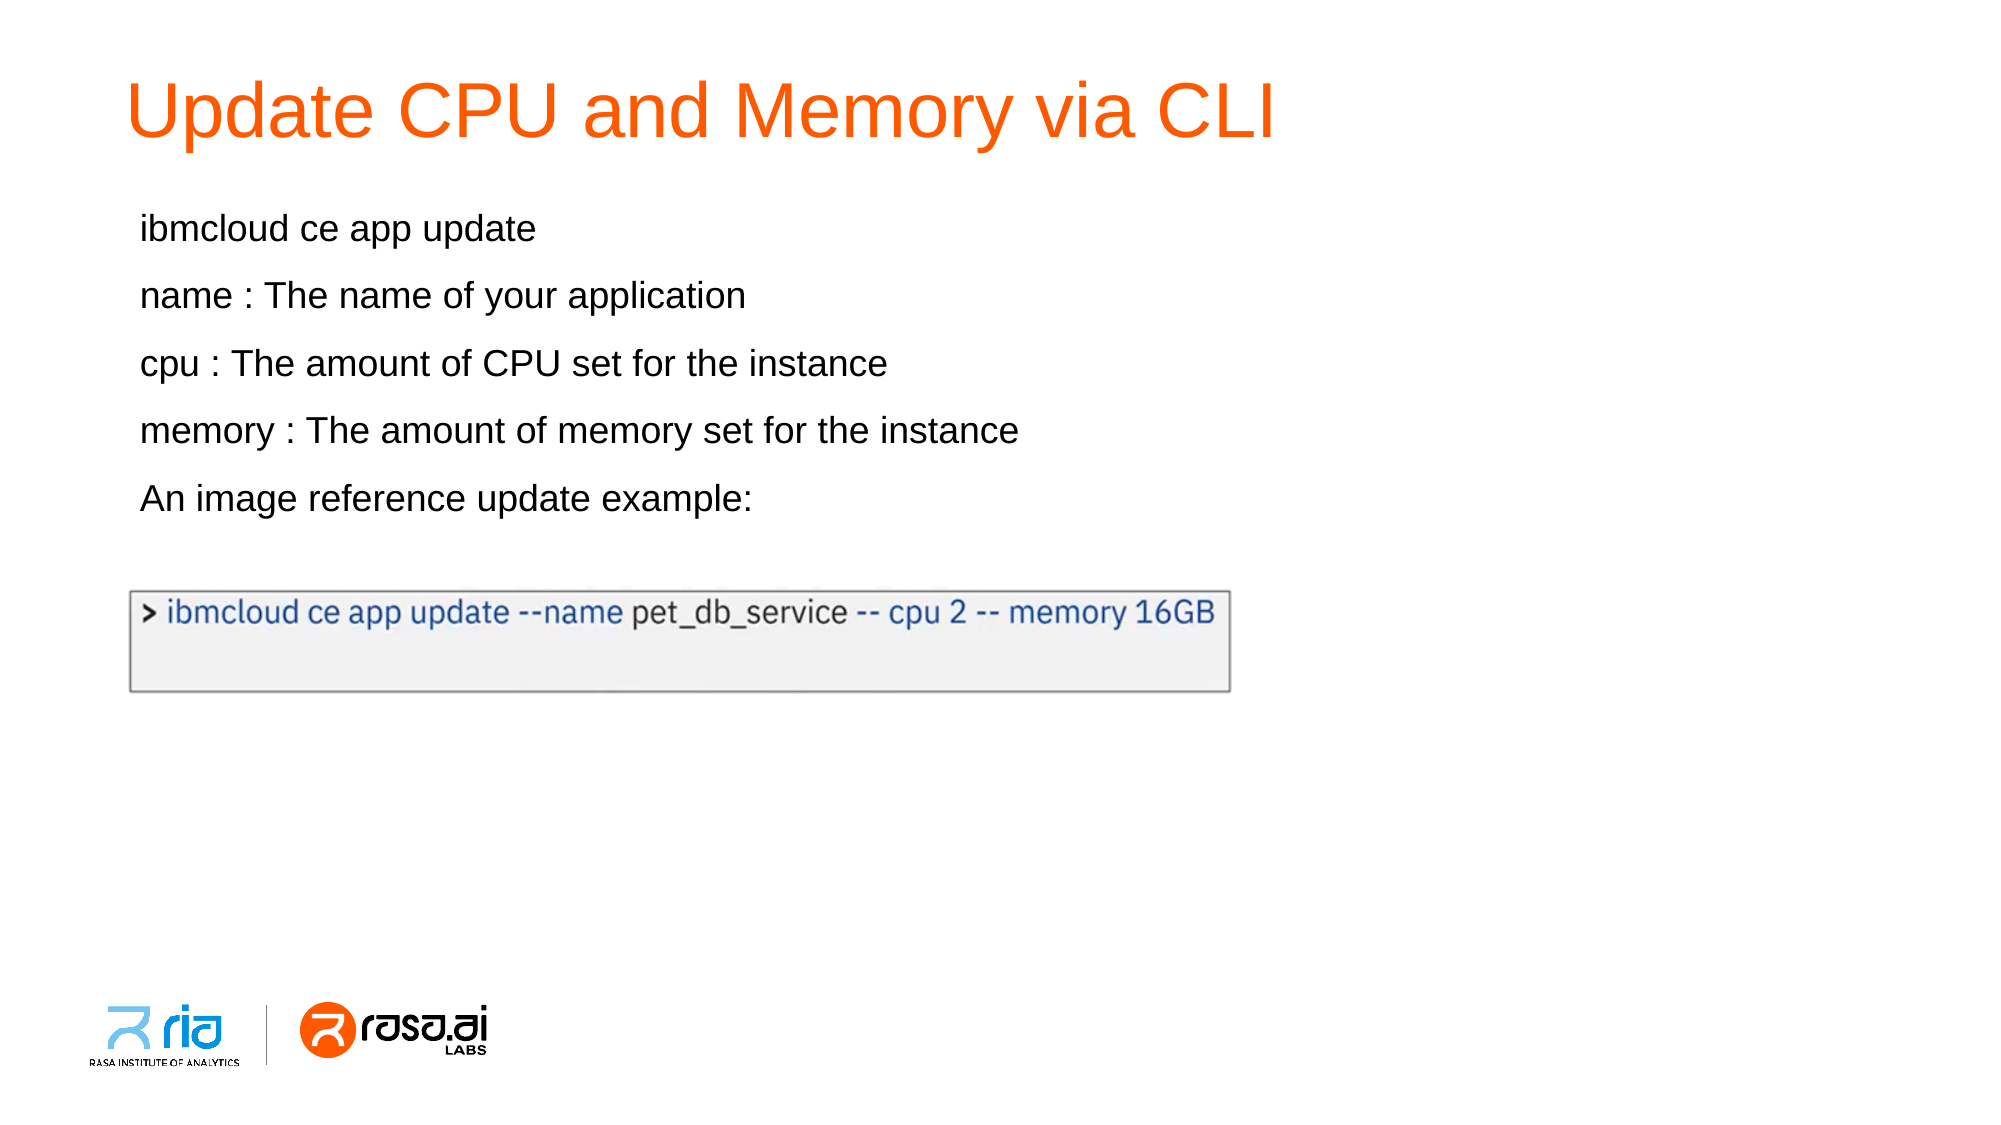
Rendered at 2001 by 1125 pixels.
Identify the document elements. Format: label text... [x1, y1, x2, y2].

picture [78, 992, 250, 1078]
picture [124, 586, 1233, 695]
title Update CPU and Memory via CLI [125, 59, 1791, 154]
text_box ibmcloud ce app update name : The name of your application cpu : The amount of CPU set for the instance memory : The amount of memory set for the instance An image reference update example: [125, 173, 1269, 527]
